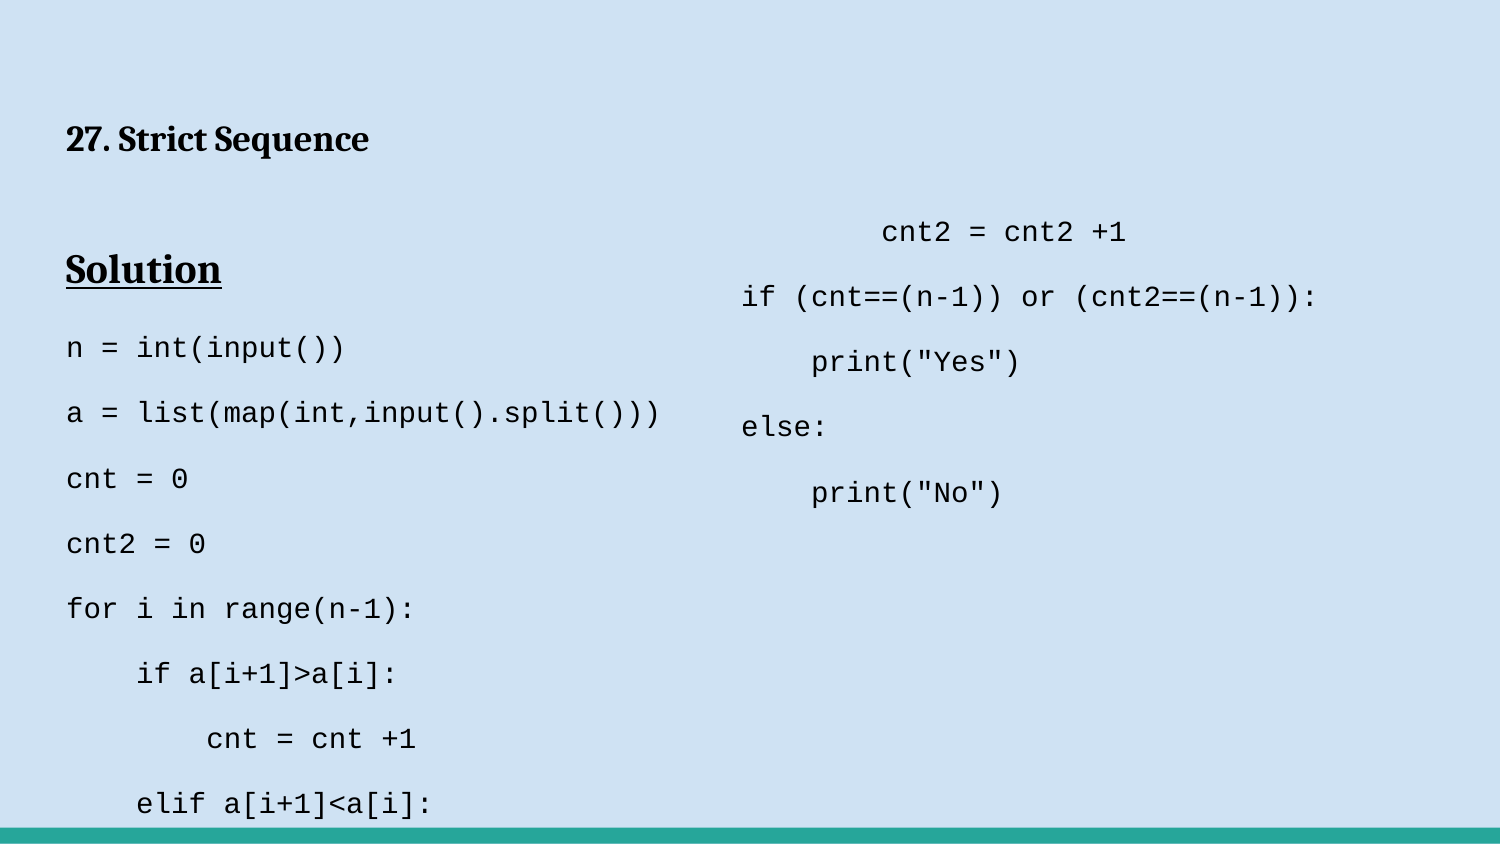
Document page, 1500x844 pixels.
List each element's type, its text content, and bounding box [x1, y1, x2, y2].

list Solution n = int(input()) a = list(map(int,input().split())) cnt = 0 cnt2 = 0 for i in range(n-1): if a[i+1]>a[i]: cnt = cnt +1 elif a[i+1]<a[i]: [51, 192, 726, 750]
title 27. Strict Sequence [51, 72, 1449, 174]
list cnt2 = cnt2 +1 if (cnt==(n-1)) or (cnt2==(n-1)): print("Yes") else: print("No") [726, 192, 1411, 750]
